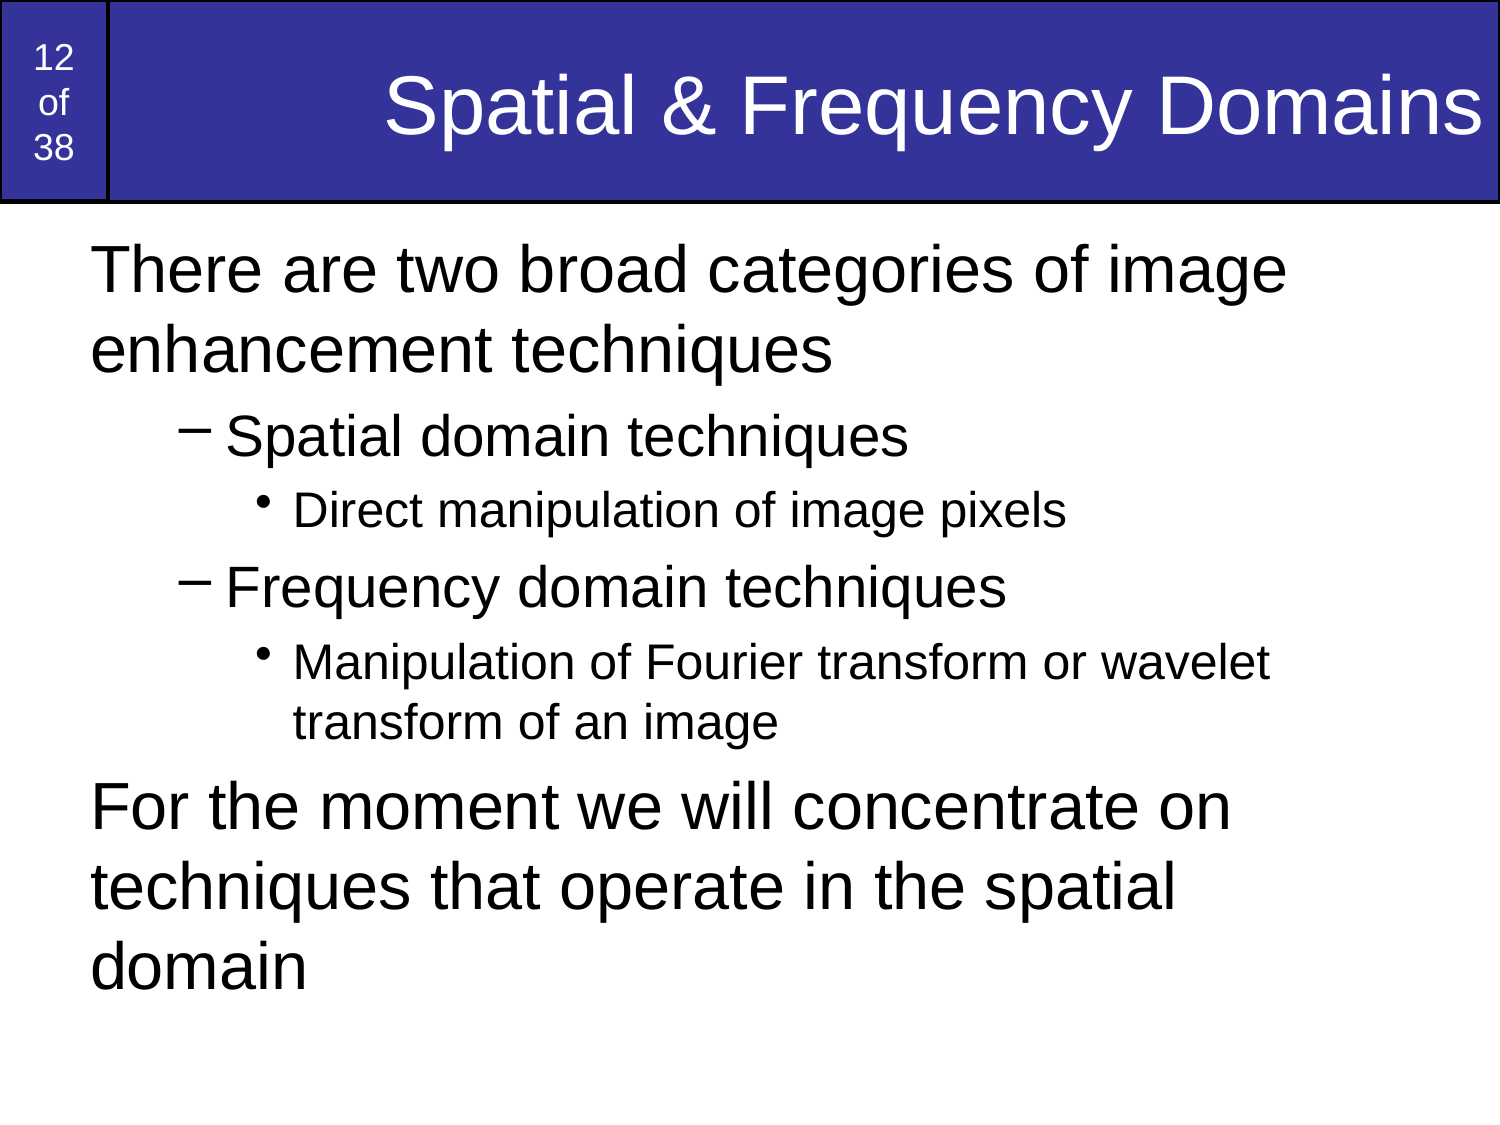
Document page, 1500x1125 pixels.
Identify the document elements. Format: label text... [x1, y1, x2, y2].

list There are two broad categories of image enhancement techniques Spatial domain techniques Direct manipulation of image pixels Frequency domain techniques Manipulation of Fourier transform or wavelet transform of an image For the moment we will concentrate on techniques that operate in the spatial domain [75, 218, 1425, 1125]
title Spatial & Frequency Domains [106, 0, 1500, 204]
